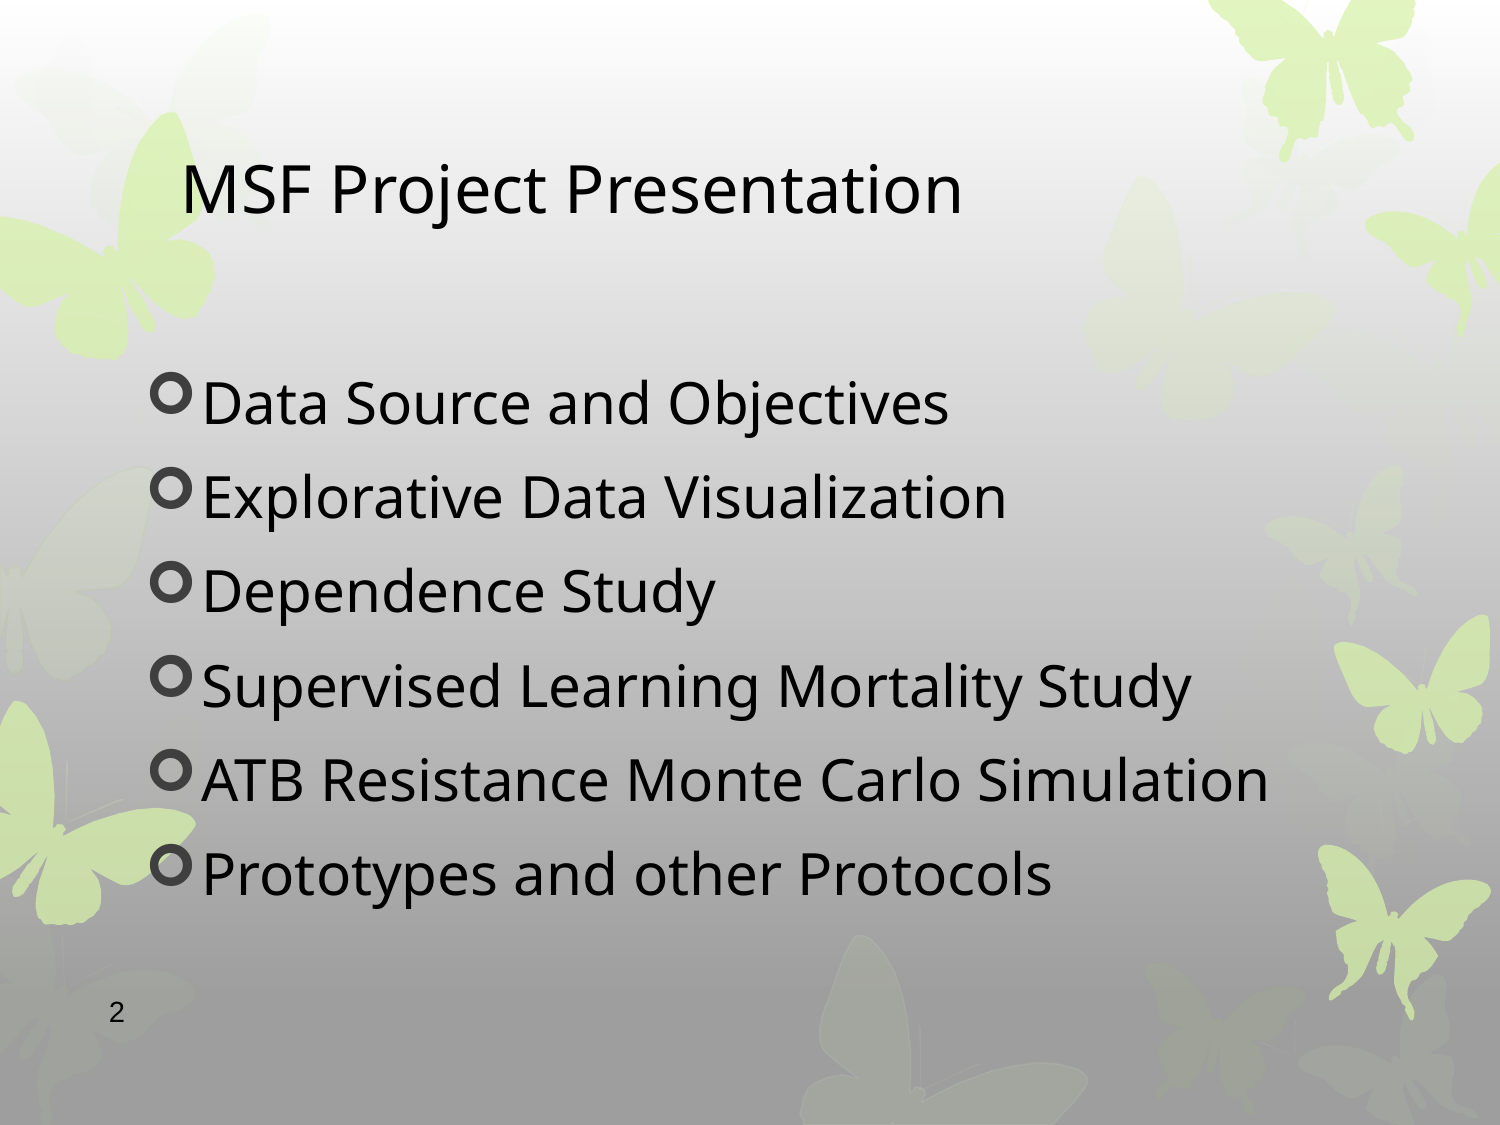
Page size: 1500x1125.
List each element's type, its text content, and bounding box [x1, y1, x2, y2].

list Data Source and Objectives Explorative Data Visualization Dependence Study Supervised Learning Mortality Study ATB Resistance Monte Carlo Simulation Prototypes and other Protocols [130, 333, 1434, 940]
slide_number 2 [94, 976, 194, 1037]
title MSF Project Presentation [165, 110, 1335, 263]
